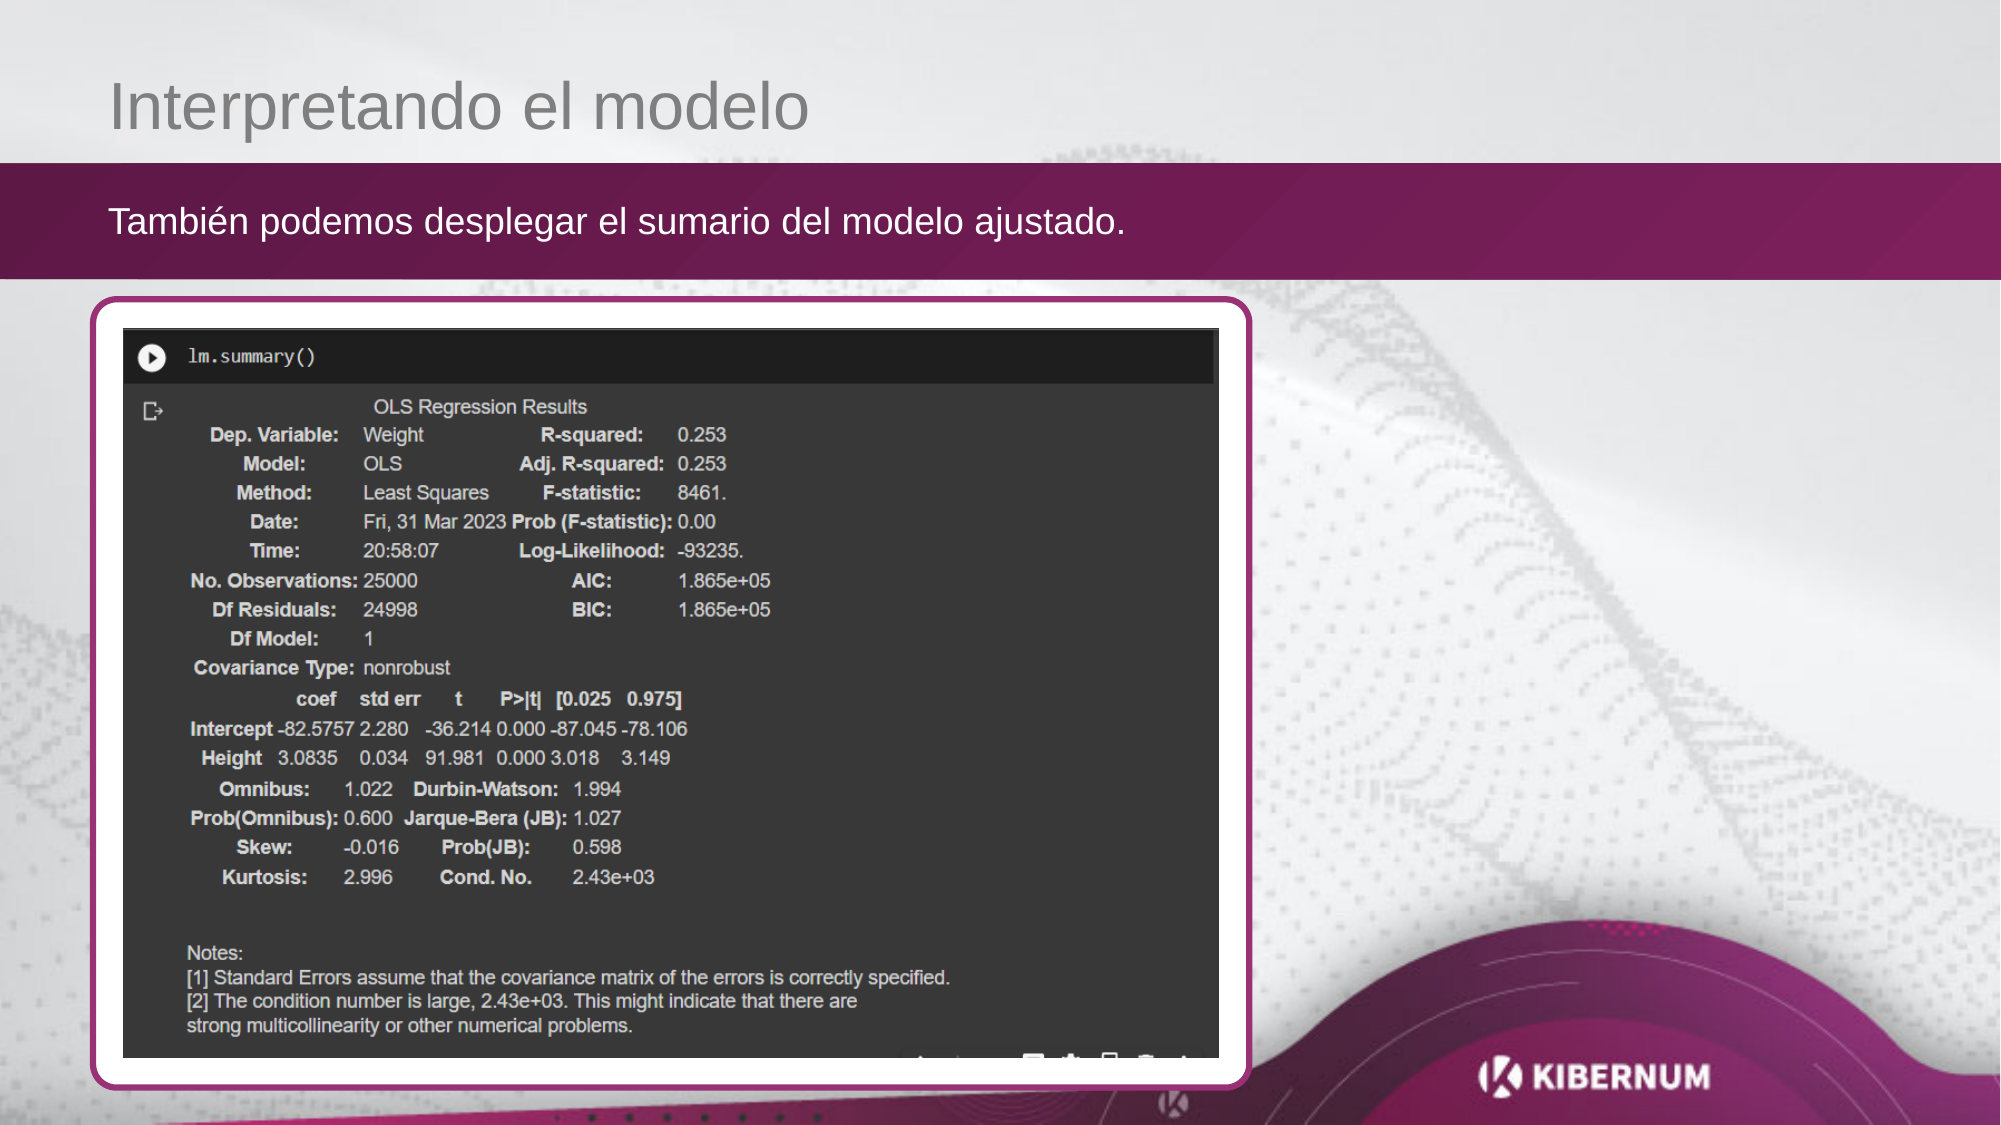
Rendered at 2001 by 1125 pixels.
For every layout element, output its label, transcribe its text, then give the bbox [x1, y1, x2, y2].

text_box [0, 163, 2000, 280]
text_box Interpretando el modelo [93, 25, 987, 189]
text_box También podemos desplegar el sumario del modelo ajustado. [93, 189, 1266, 250]
text_box [93, 299, 1250, 1088]
picture [0, 0, 2001, 1125]
